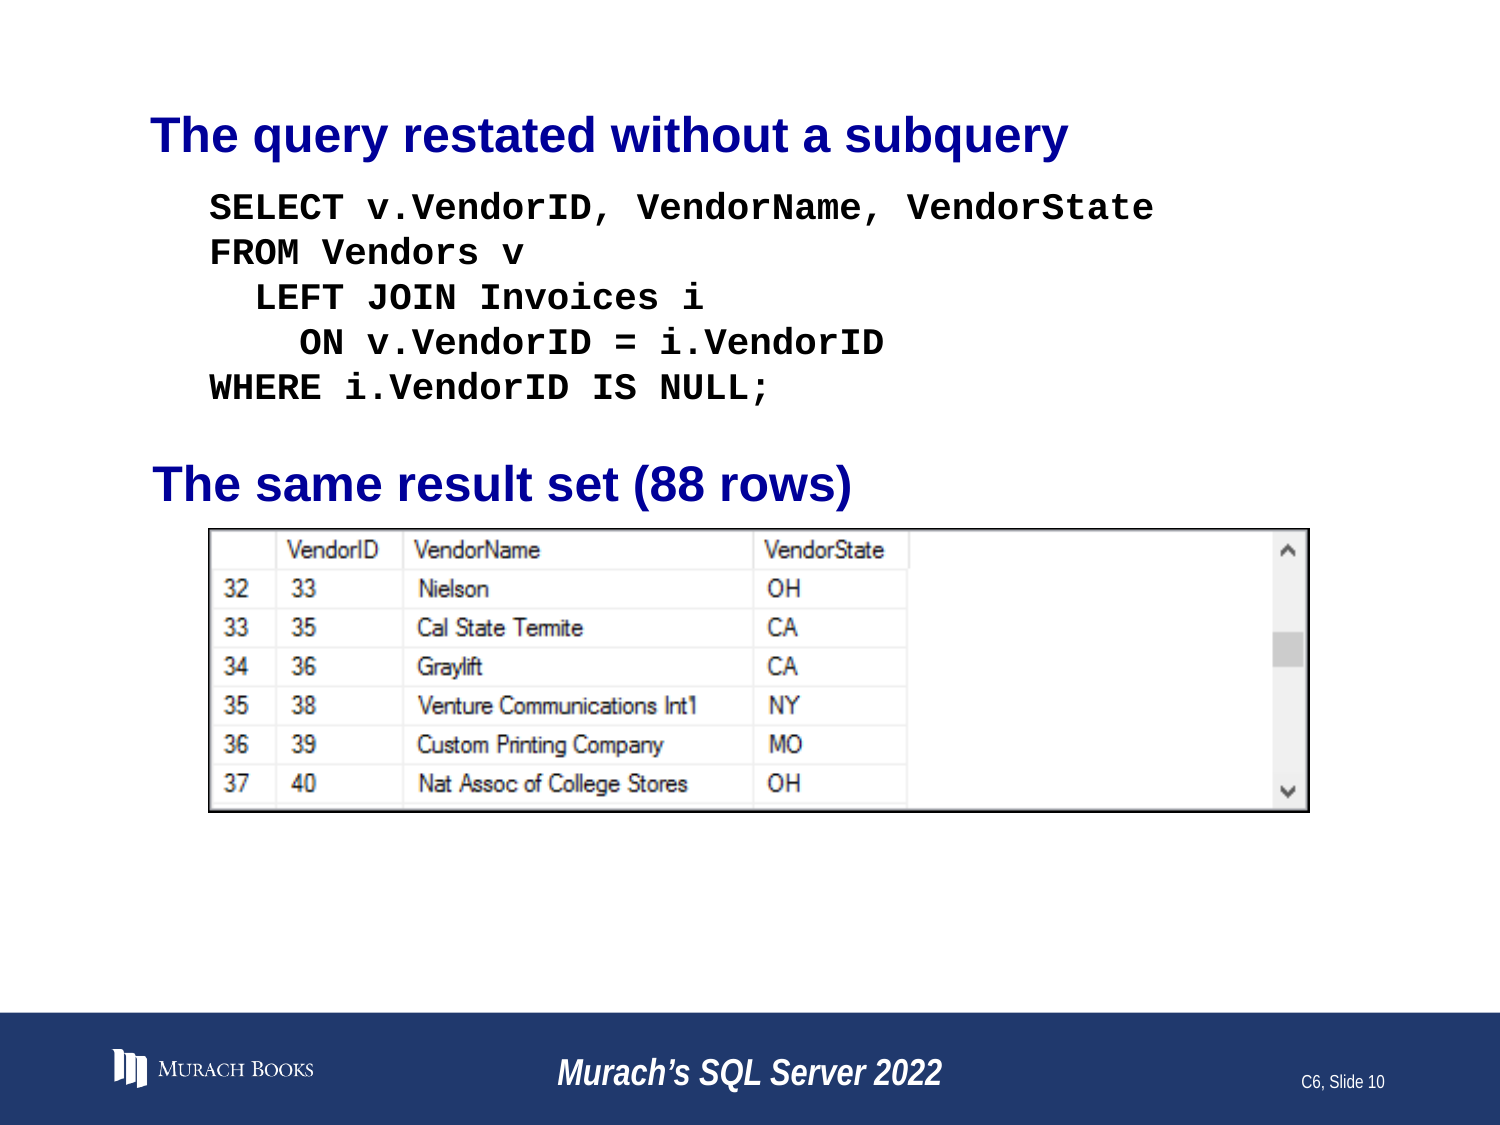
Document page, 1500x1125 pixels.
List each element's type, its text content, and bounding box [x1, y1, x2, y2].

list SELECT v.VendorID, VendorName, VendorState FROM Vendors v LEFT JOIN Invoices i ON v.VendorID = i.VendorID WHERE i.VendorID IS NULL; The same result set (88 rows) [137, 174, 1350, 550]
title The query restated without a subquery [150, 102, 1350, 164]
slide_number C6, Slide 10 [1087, 1025, 1400, 1100]
footer [12, 1025, 450, 1100]
picture [208, 528, 1310, 813]
slide_number Murach’s SQL Server 2022 [450, 1025, 1050, 1100]
